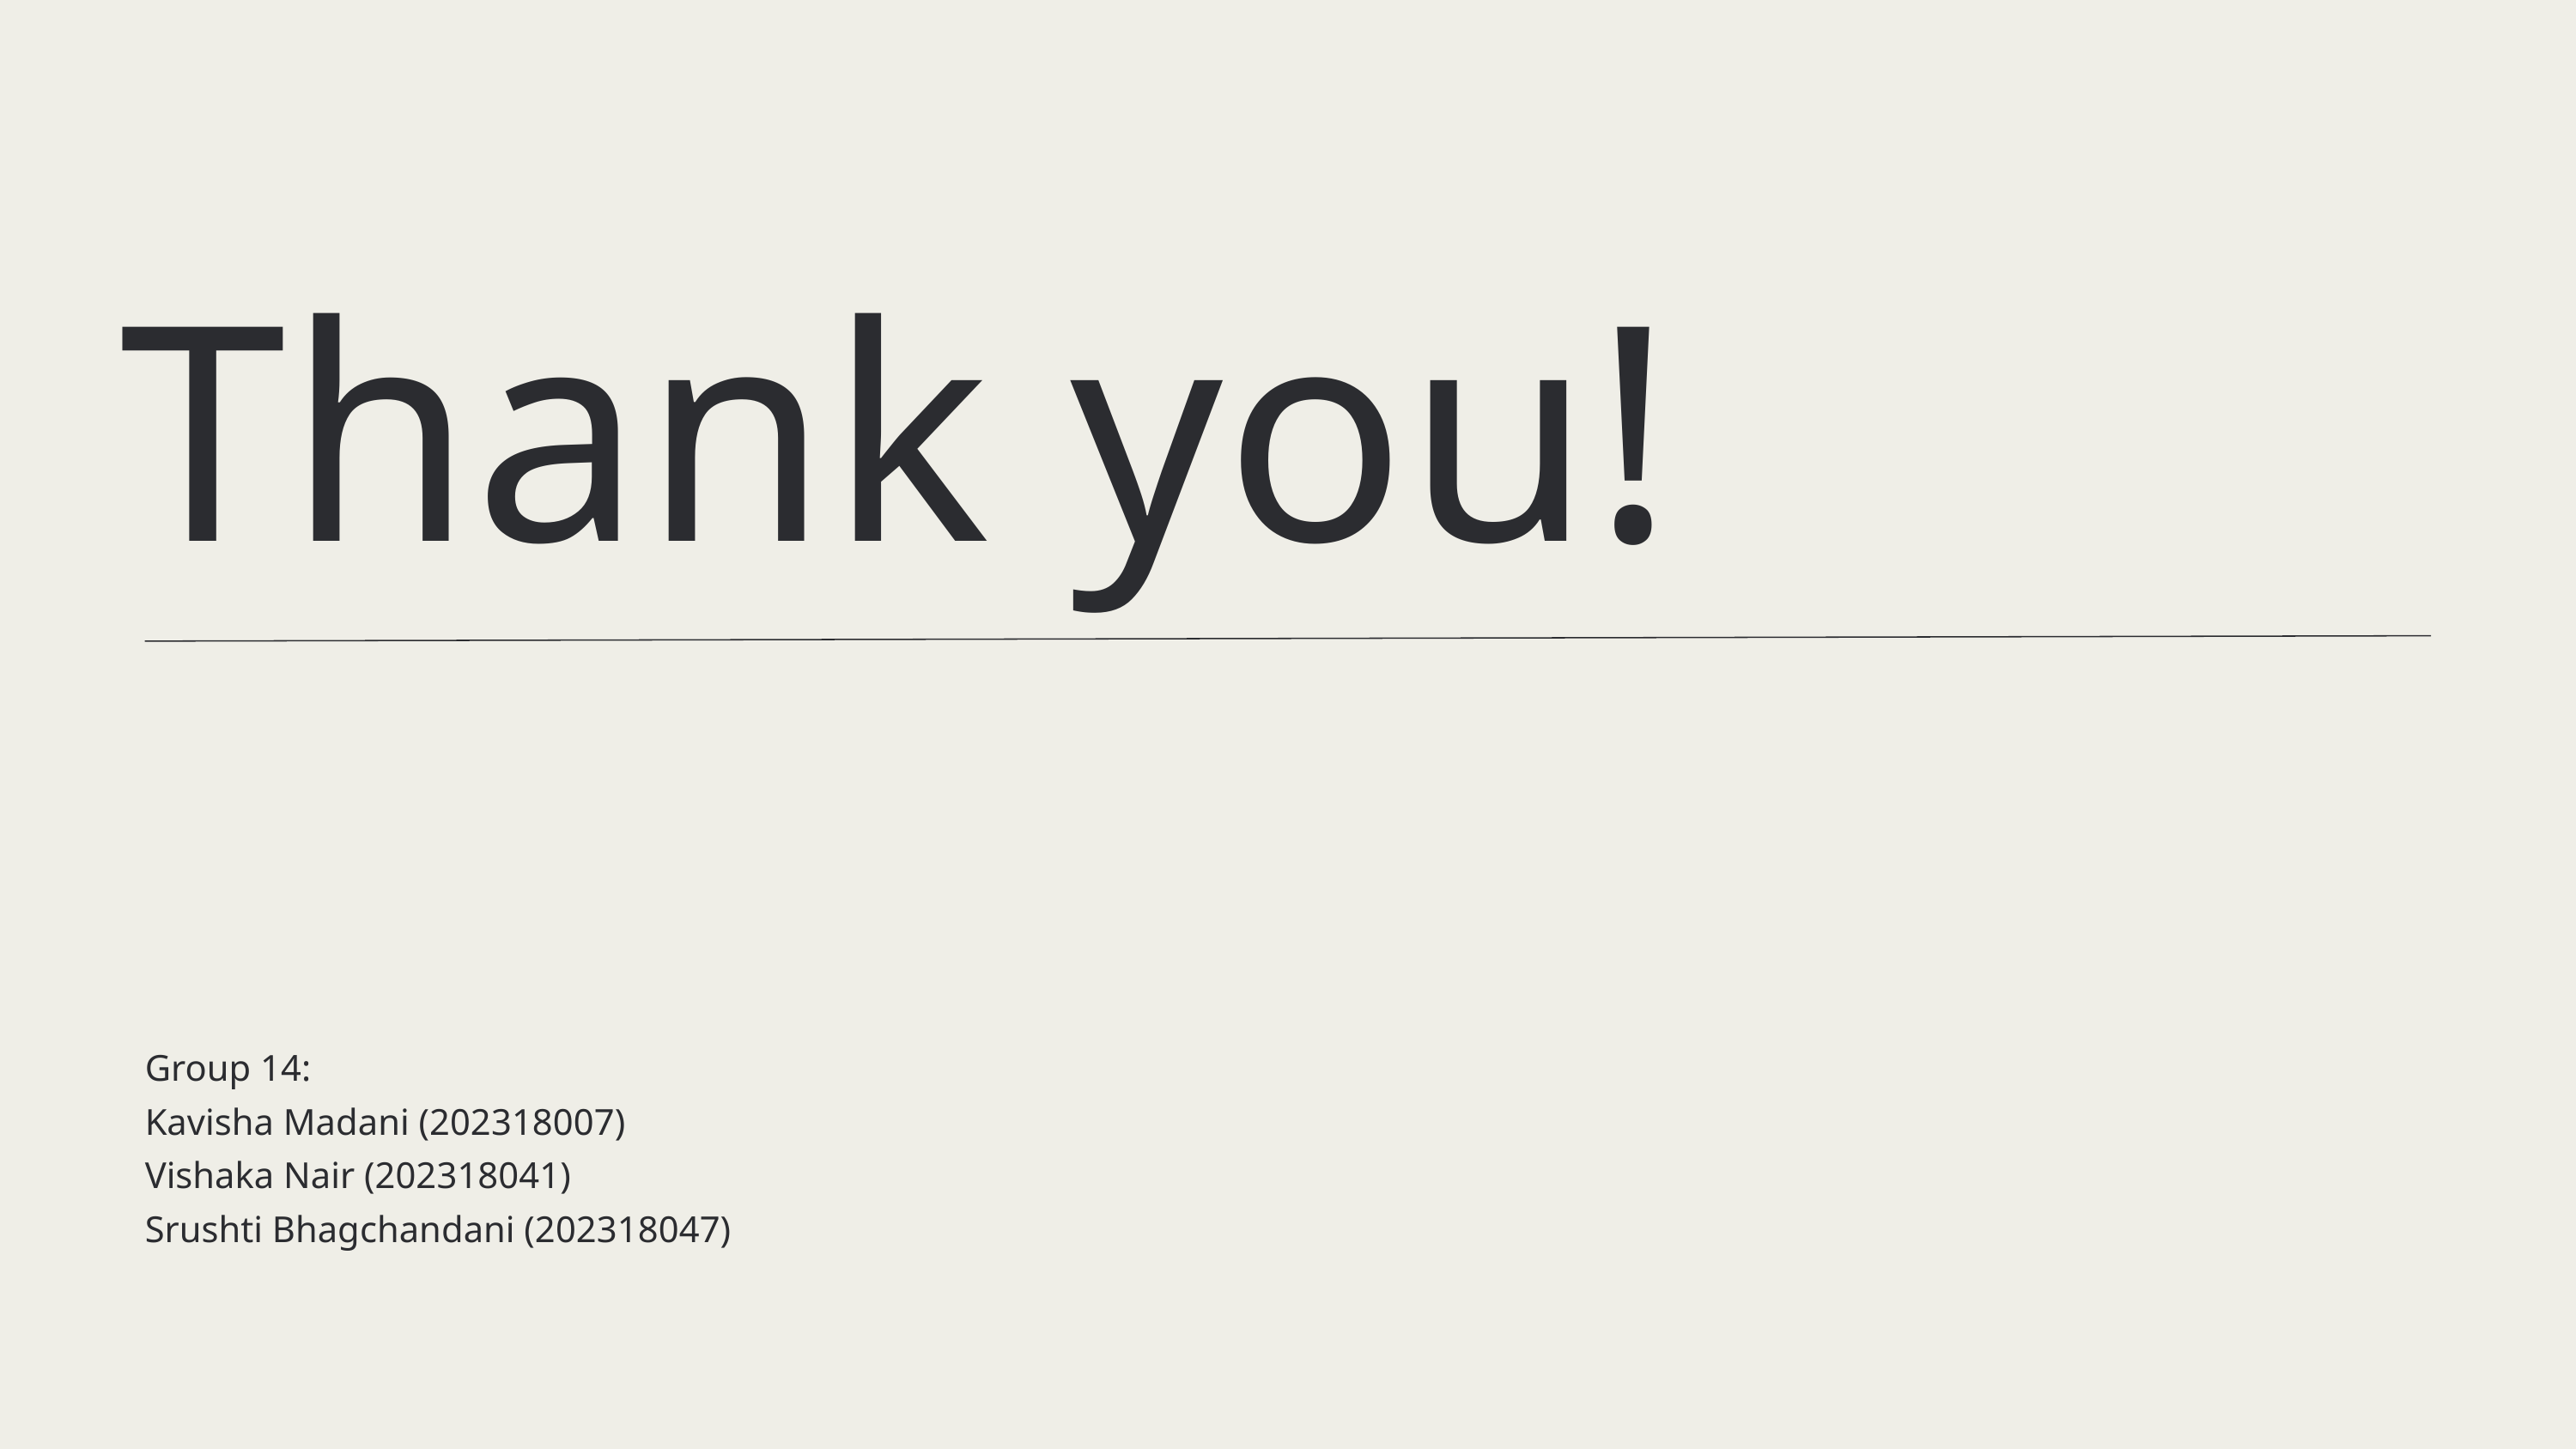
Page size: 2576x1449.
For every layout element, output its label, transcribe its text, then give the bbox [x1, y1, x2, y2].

text_box Thank you! [119, 328, 2432, 602]
text_box Group 14: Kavisha Madani (202318007) Vishaka Nair (202318041) Srushti Bhagchandani (202318047) [144, 1034, 735, 1250]
